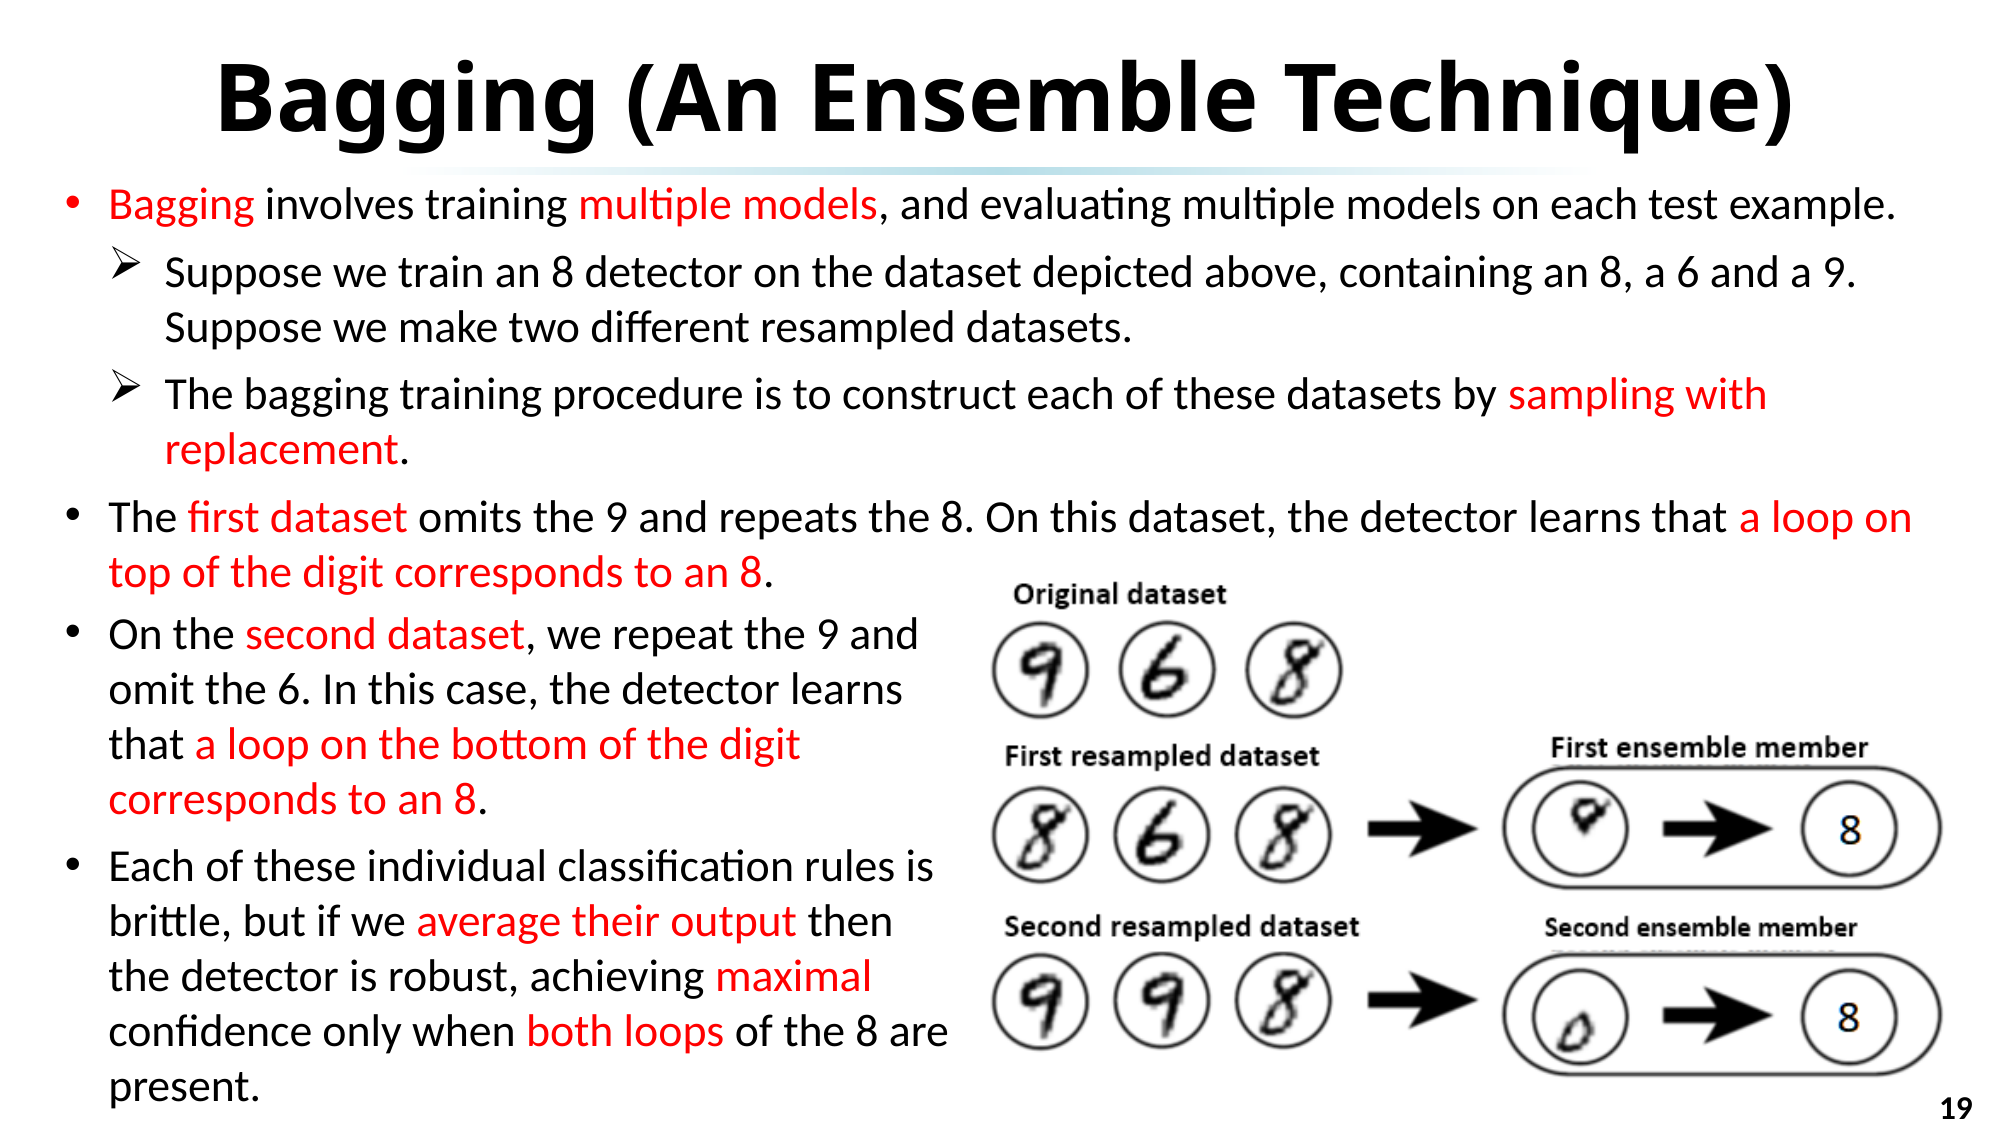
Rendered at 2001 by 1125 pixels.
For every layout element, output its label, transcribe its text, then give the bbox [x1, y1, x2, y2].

text_box On the second dataset, we repeat the 9 and omit the 6. In this case, the detector learns that a loop on the bottom of the digit corresponds to an 8. Each of these individual classification rules is brittle, but if we average their output then the detector is robust, achieving maximal confidence only when both loops of the 8 are present. [50, 595, 975, 1119]
text_box Bagging involves training multiple models, and evaluating multiple models on each test example. Suppose we train an 8 detector on the dataset depicted above, containing an 8, a 6 and a 9. Suppose we make two different resampled datasets. The bagging training procedure is to construct each of these datasets by sampling with replacement. The first dataset omits the 9 and repeats the 8. On this dataset, the detector learns that a loop on top of the digit corresponds to an 8. [50, 166, 1950, 604]
picture [985, 571, 1951, 1086]
title Bagging (An Ensemble Technique) [99, 24, 1900, 163]
slide_number 19 [1826, 1080, 1988, 1125]
